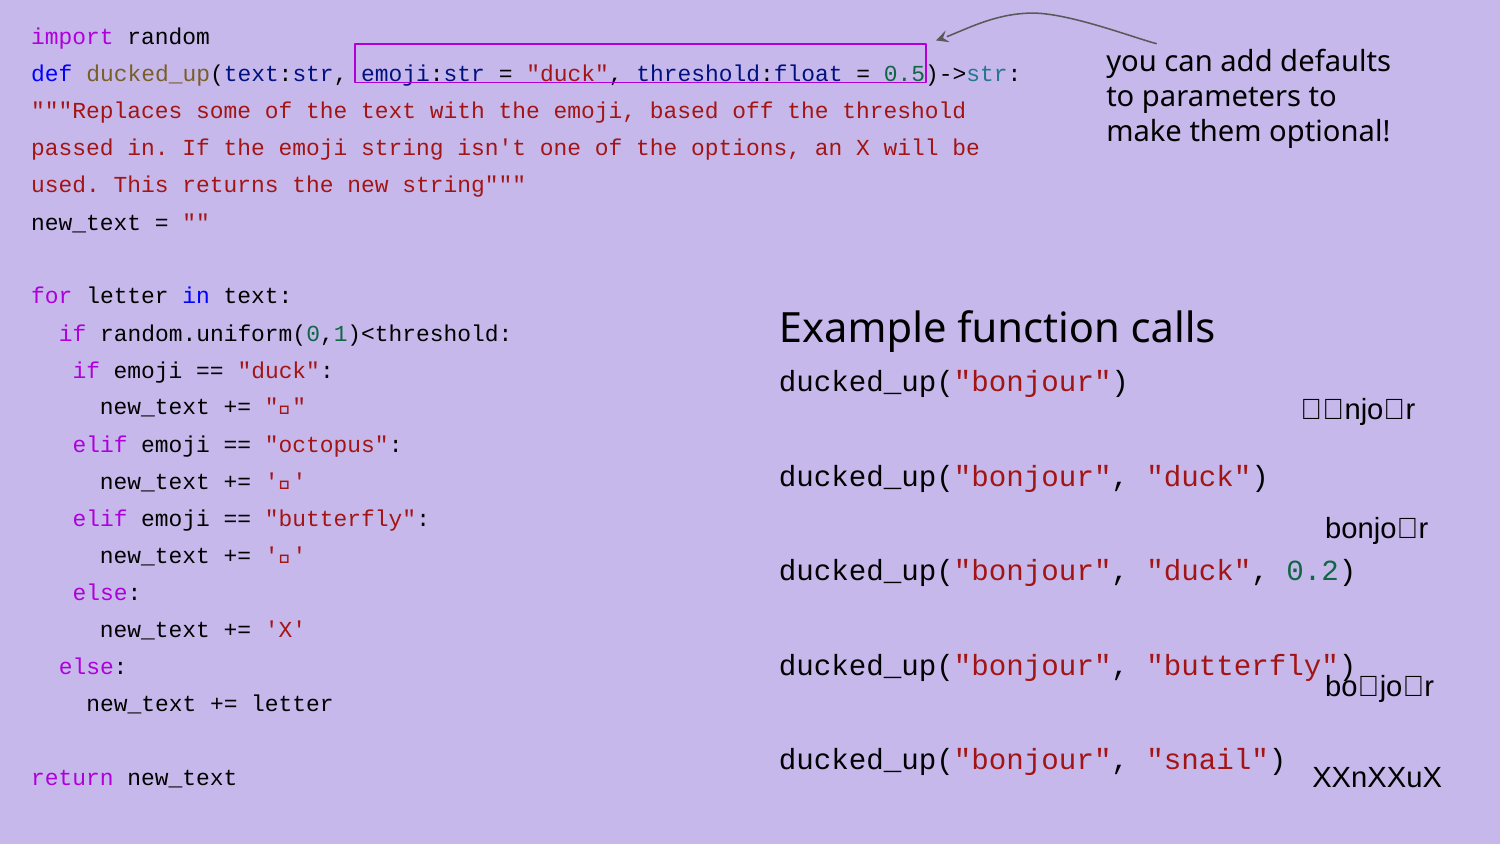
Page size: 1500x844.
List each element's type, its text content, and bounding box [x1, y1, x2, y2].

text_box XXnXXuX [1297, 743, 1464, 809]
text_box 🦆🦆njo🦆r [1285, 375, 1476, 441]
text_box bo🦋jo🦋r [1310, 652, 1500, 718]
text_box [354, 43, 927, 83]
text_box you can add defaults to parameters to make them optional! [1091, 27, 1408, 163]
text_box import random def ducked_up(text:str, emoji:str = "duck", threshold:float = 0.5)->str: """Replaces some of the text with the emoji, based off the threshold passed in. If the emoji string isn't one of the options, an X will be used. This returns the new string""" new_text = "" for letter in text: if random.uniform(0,1)<threshold: if emoji == "duck": new_text += "🦆" elif emoji == "octopus": new_text += '🐙' elif emoji == "butterfly": new_text += '🦋' else: new_text += 'X' else: new_text += letter return new_text [16, 0, 1047, 805]
text_box bonjo🦆r [1310, 494, 1500, 560]
text_box [936, 13, 1157, 44]
text_box Example function calls ducked_up("bonjour") ducked_up("bonjour", "duck") ducked_up("bonjour", "duck", 0.2) ducked_up("bonjour", "butterfly") ducked_up("bonjour", "snail") [763, 267, 1387, 791]
